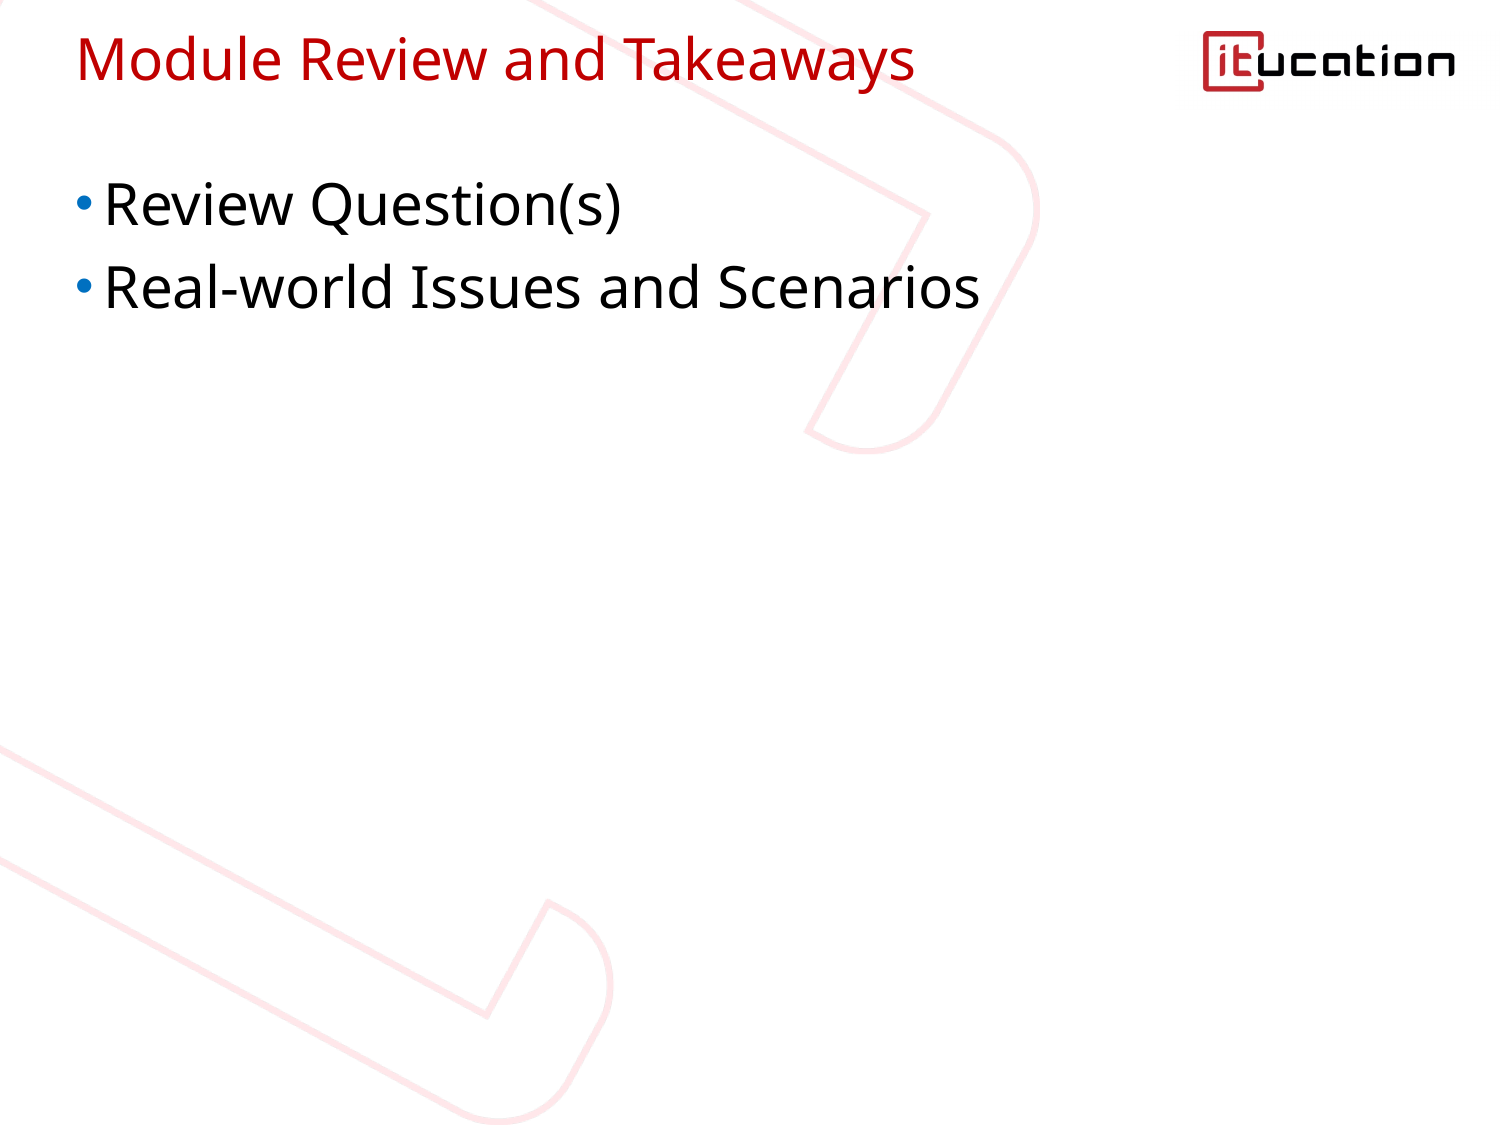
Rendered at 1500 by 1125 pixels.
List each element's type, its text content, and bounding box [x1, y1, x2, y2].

list Review Question(s) Real-world Issues and Scenarios [74, 167, 1408, 1013]
picture [1188, 31, 1500, 110]
title Module Review and Takeaways [75, 0, 1188, 126]
